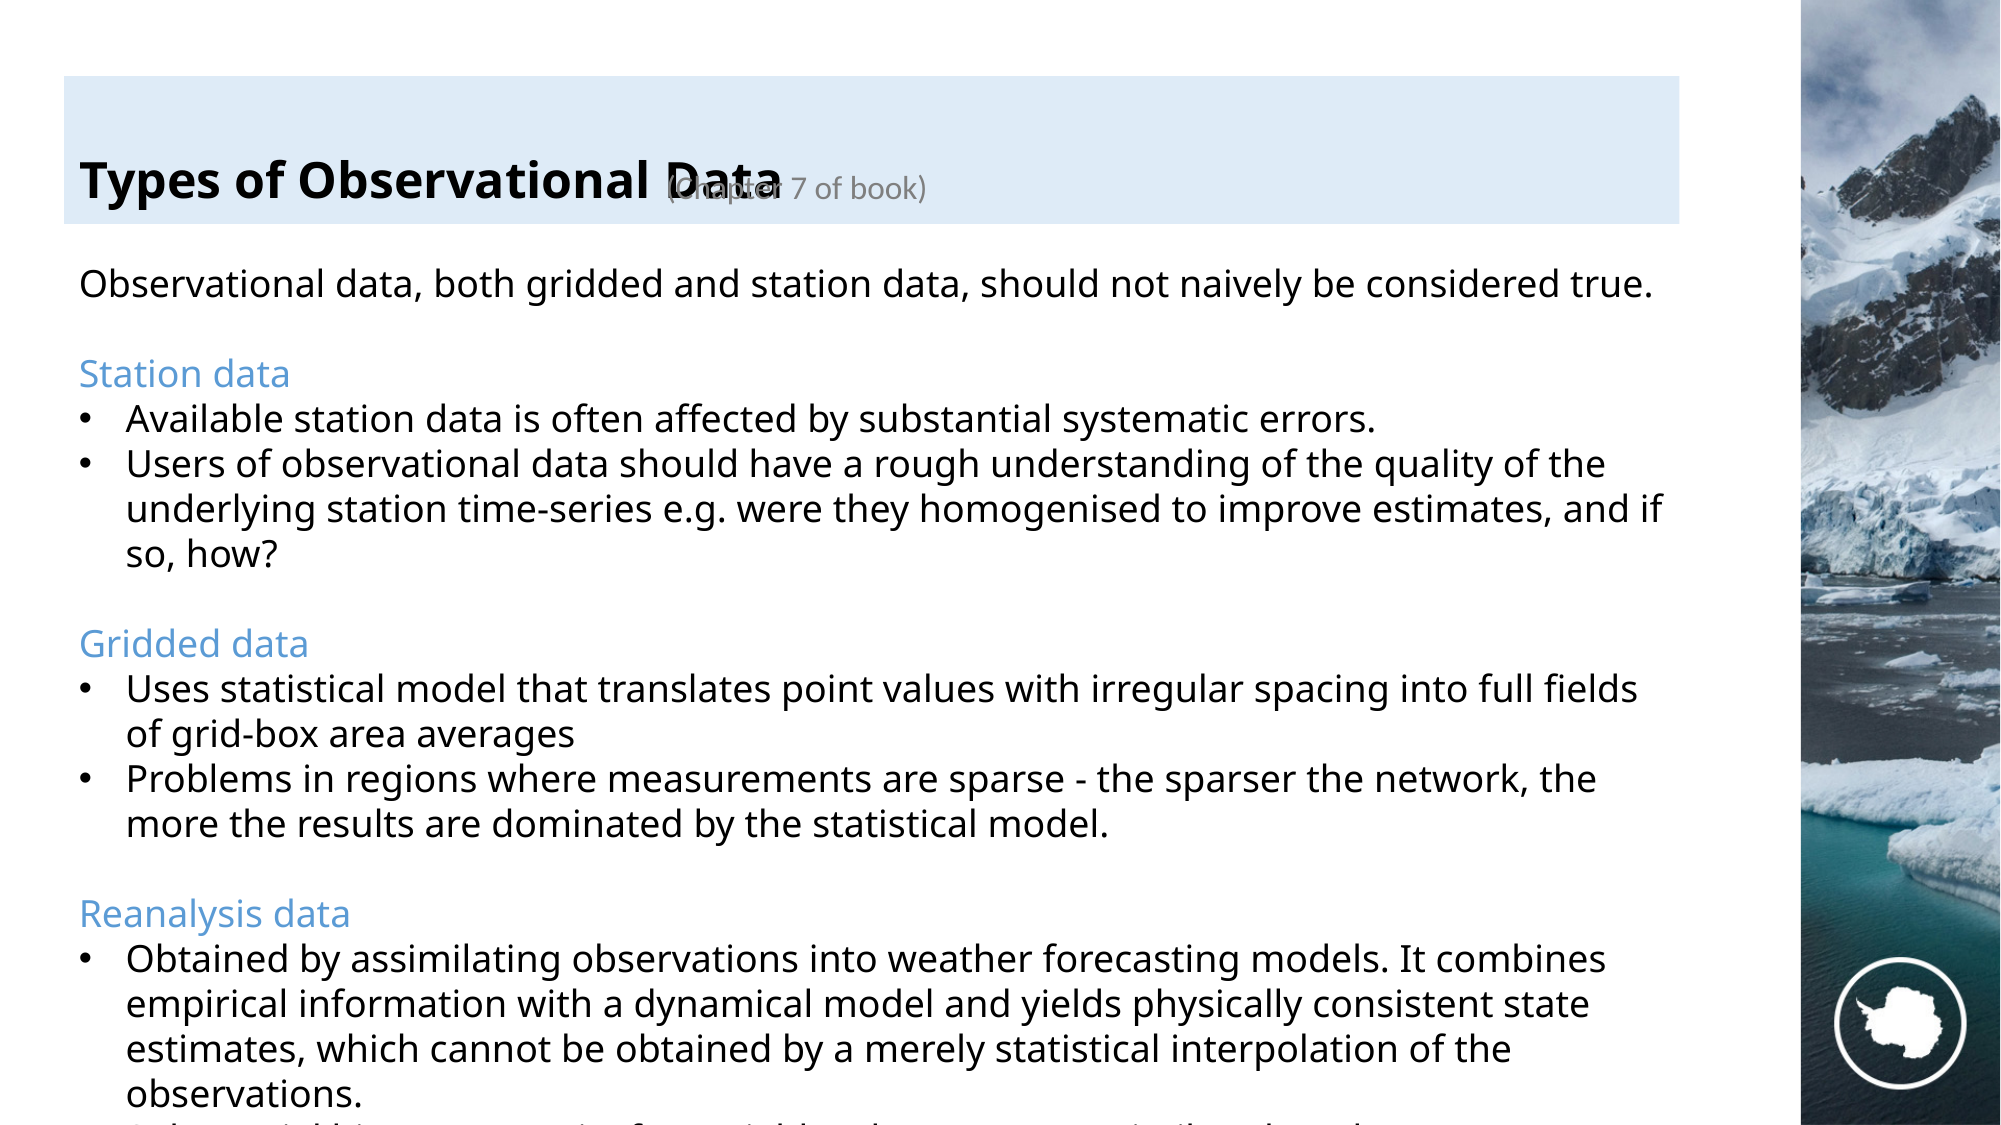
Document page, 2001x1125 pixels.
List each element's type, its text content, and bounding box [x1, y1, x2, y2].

text_box Types of Observational Data [64, 76, 1680, 224]
text_box (Chapter 7 of book) [651, 158, 943, 252]
text_box Observational data, both gridded and station data, should not naively be considered true. Station data Available station data is often affected by substantial systematic errors. Users of observational data should have a rough understanding of the quality of the underlying station time-series e.g. were they homogenised to improve estimates, and if so, how? Gridded data Uses statistical model that translates point values with irregular spacing into full fields of grid-box area averages Problems in regions where measurements are sparse - the sparser the network, the more the results are dominated by the statistical model. Reanalysis data Obtained by assimilating observations into weather forecasting models. It combines empirical information with a dynamical model and yields physically consistent state estimates, which cannot be obtained by a merely statistical interpolation of the observations. Substantial biases may exist for variables that are not assimilated, such as precipitation. [64, 252, 1680, 1125]
picture [0, 0, 2001, 1125]
